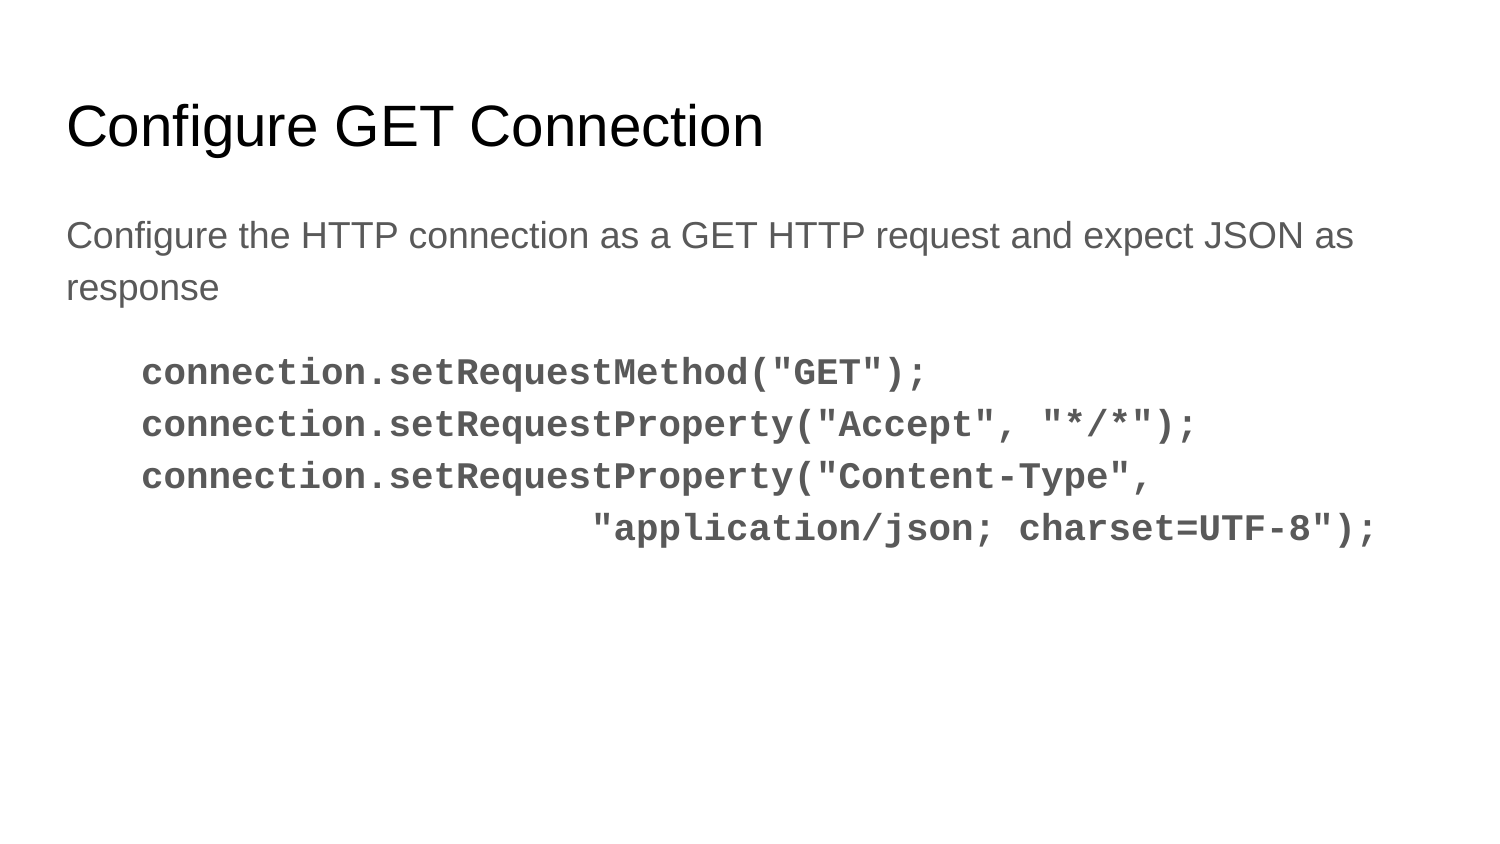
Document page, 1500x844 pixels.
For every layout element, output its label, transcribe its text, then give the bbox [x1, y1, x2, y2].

list Configure the HTTP connection as a GET HTTP request and expect JSON as response connection.setRequestMethod("GET"); connection.setRequestProperty("Accept", "*/*"); connection.setRequestProperty("Content-Type", "application/json; charset=UTF-8"); [51, 189, 1449, 750]
title Configure GET Connection [51, 72, 1449, 167]
